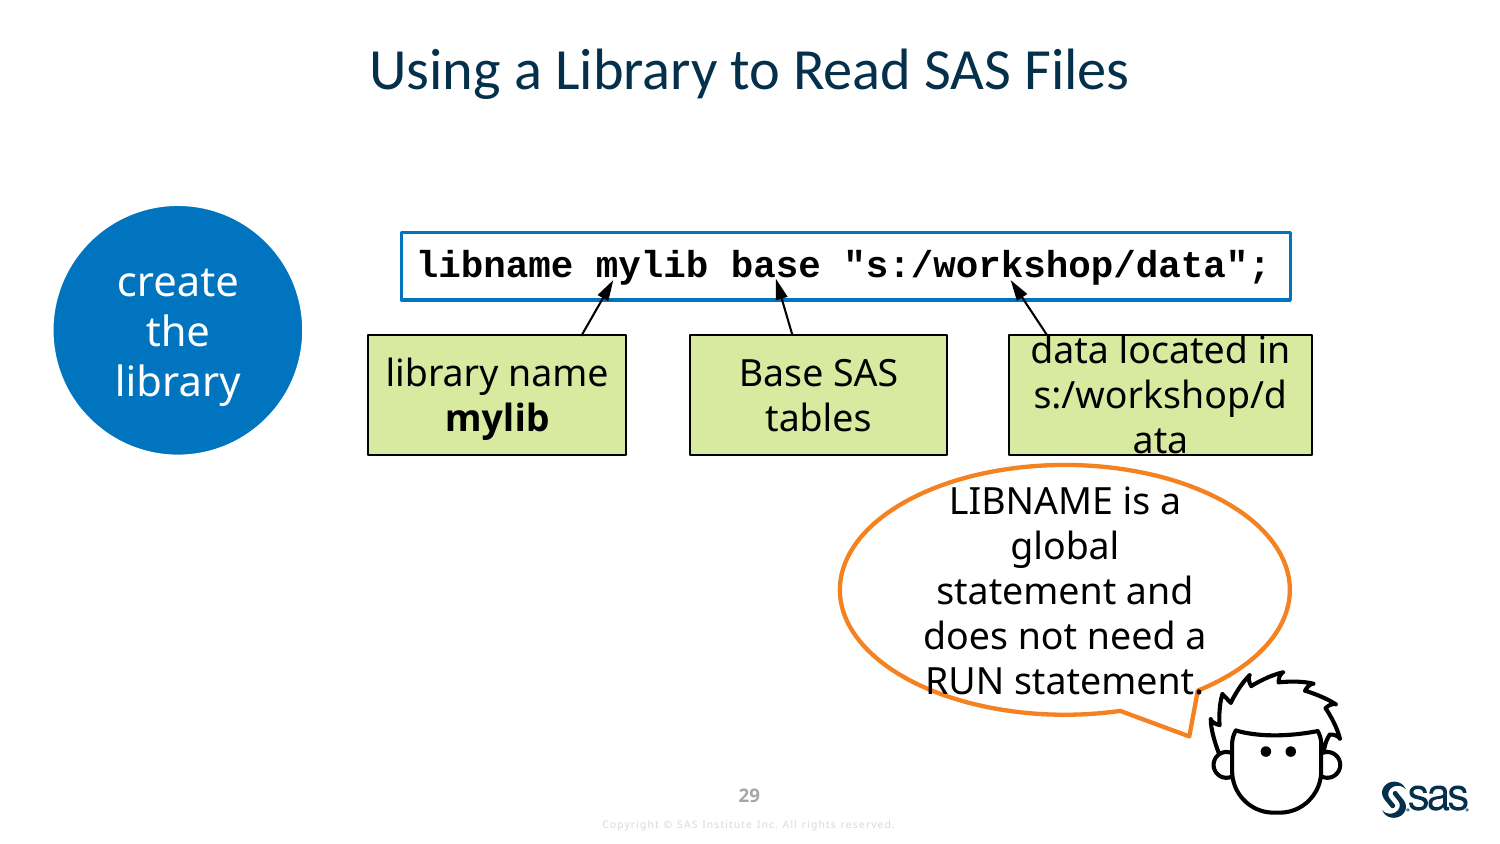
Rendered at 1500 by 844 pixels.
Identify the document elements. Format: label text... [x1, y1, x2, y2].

text_box library name mylib [366, 280, 628, 457]
title Using a Library to Read SAS Files [102, 31, 1398, 107]
text_box create the library [46, 198, 310, 462]
text_box libname mylib base "s:/workshop/data"; [401, 232, 1291, 300]
text_box data located in s:/workshop/data [1007, 280, 1314, 457]
text_box [1208, 670, 1343, 815]
text_box LIBNAME is a global statement and does not need a RUN statement. [837, 462, 1293, 739]
text_box Base SAS tables [688, 278, 949, 457]
